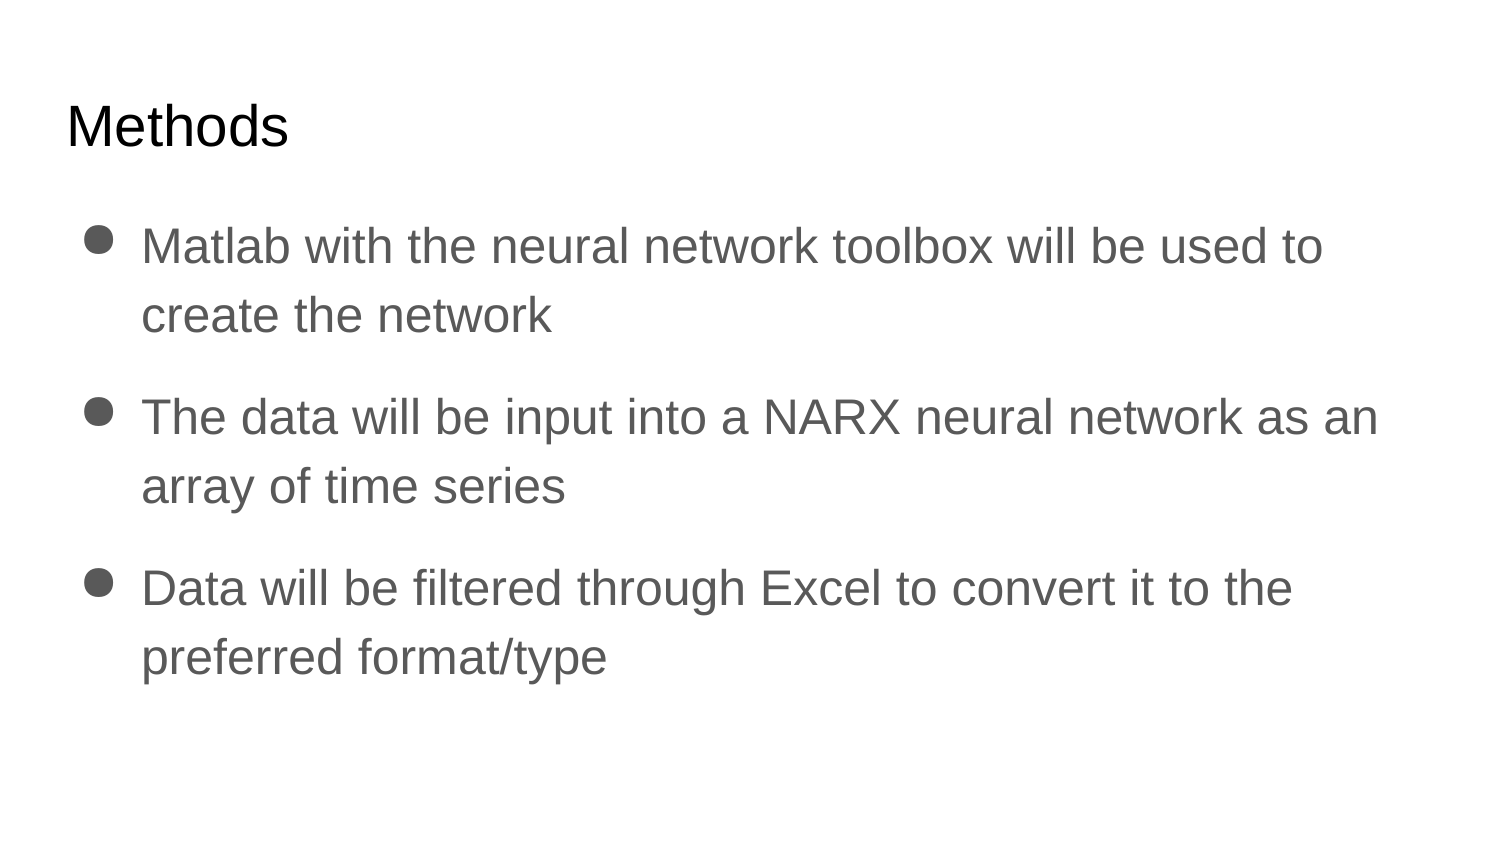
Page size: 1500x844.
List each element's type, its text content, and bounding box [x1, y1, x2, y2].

title Methods [51, 72, 1449, 167]
list Matlab with the neural network toolbox will be used to create the network The data will be input into a NARX neural network as an array of time series Data will be filtered through Excel to convert it to the preferred format/type [51, 189, 1449, 750]
